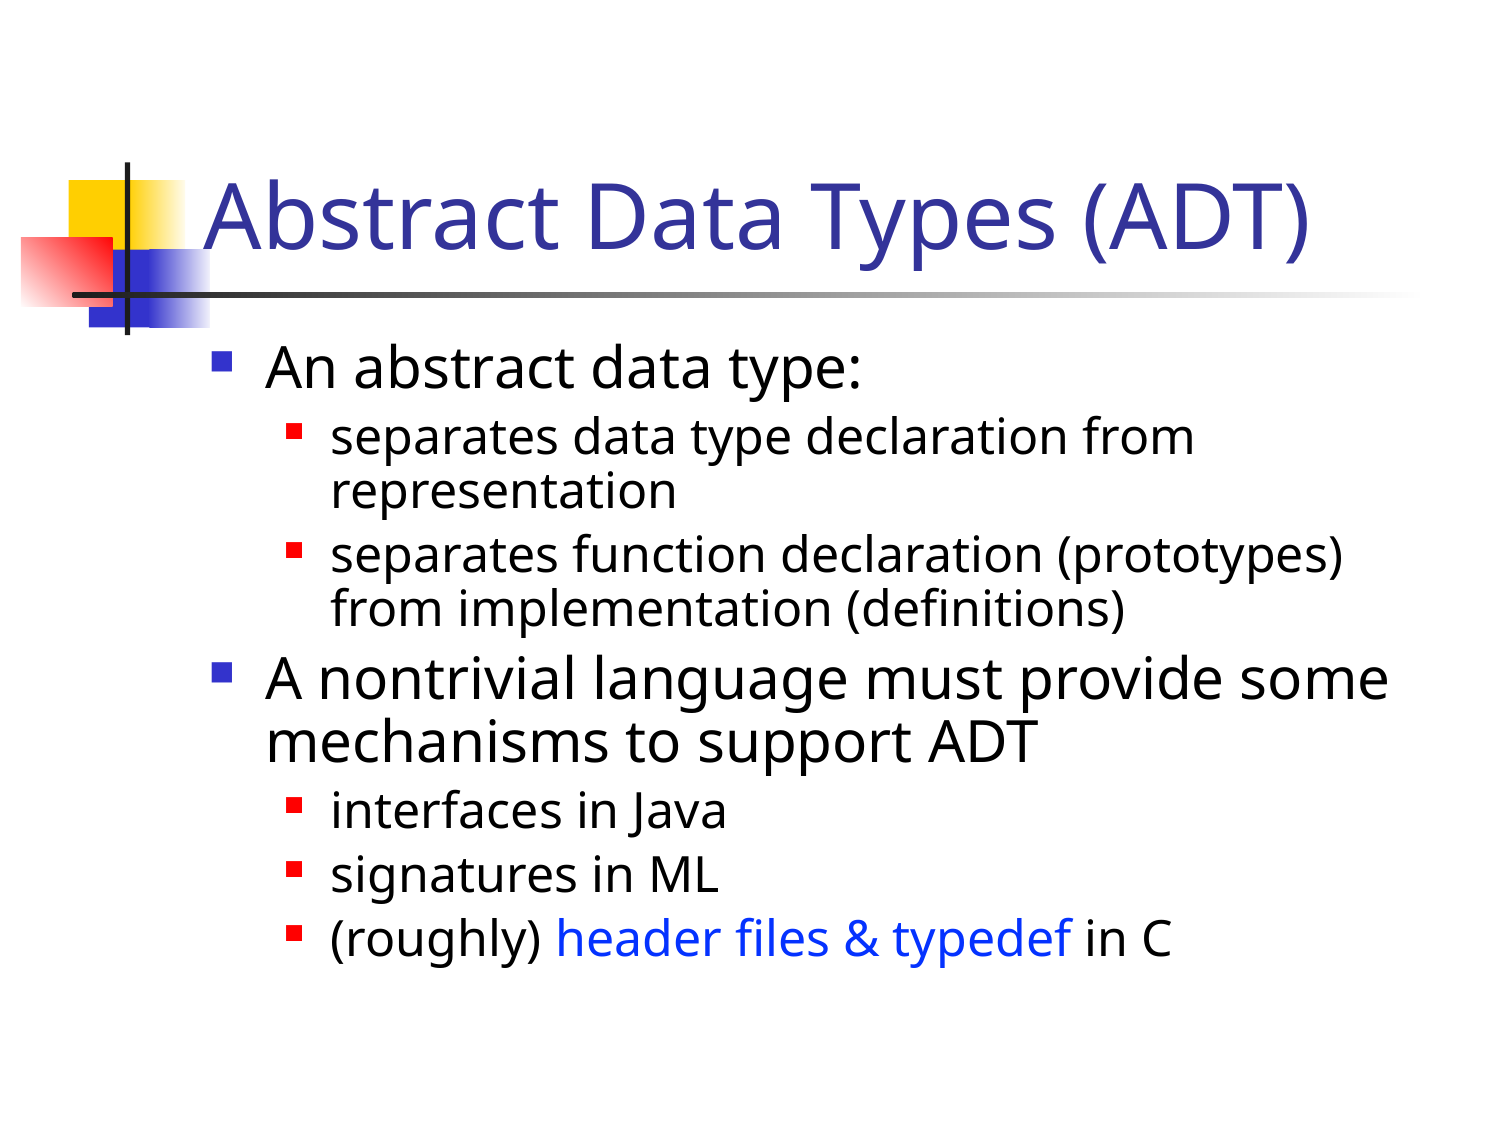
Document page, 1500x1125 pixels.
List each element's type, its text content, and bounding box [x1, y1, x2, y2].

title Abstract Data Types (ADT) [188, 35, 1468, 275]
list An abstract data type: separates data type declaration from representation separates function declaration (prototypes) from implementation (definitions) A nontrivial language must provide some mechanisms to support ADT interfaces in Java signatures in ML (roughly) header files & typedef in C [193, 331, 1469, 1006]
